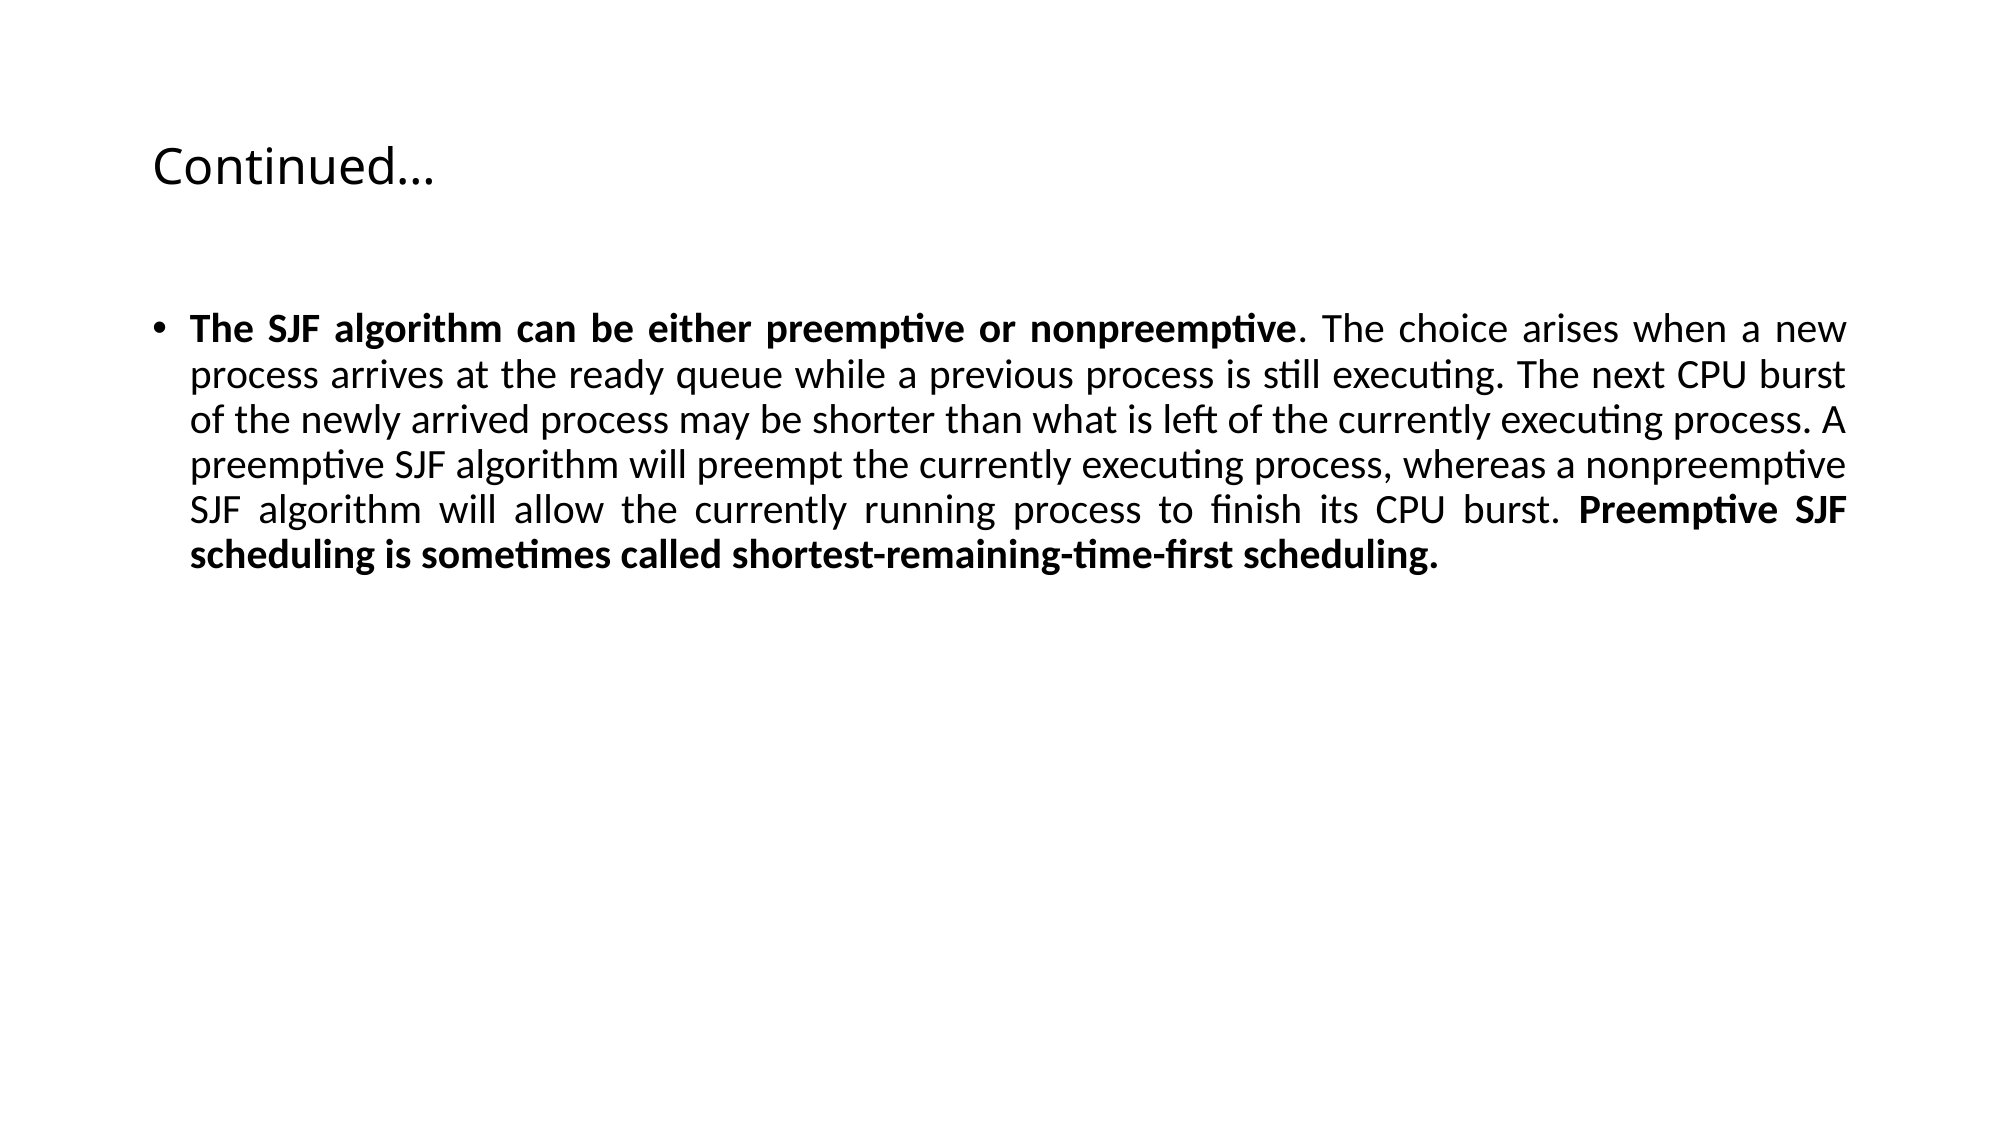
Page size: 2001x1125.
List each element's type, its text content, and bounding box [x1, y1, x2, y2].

title Continued… [137, 59, 1863, 278]
list The SJF algorithm can be either preemptive or nonpreemptive. The choice arises when a new process arrives at the ready queue while a previous process is still executing. The next CPU burst of the newly arrived process may be shorter than what is left of the currently executing process. A preemptive SJF algorithm will preempt the currently executing process, whereas a nonpreemptive SJF algorithm will allow the currently running process to finish its CPU burst. Preemptive SJF scheduling is sometimes called shortest-remaining-time-first scheduling. [137, 299, 1863, 898]
